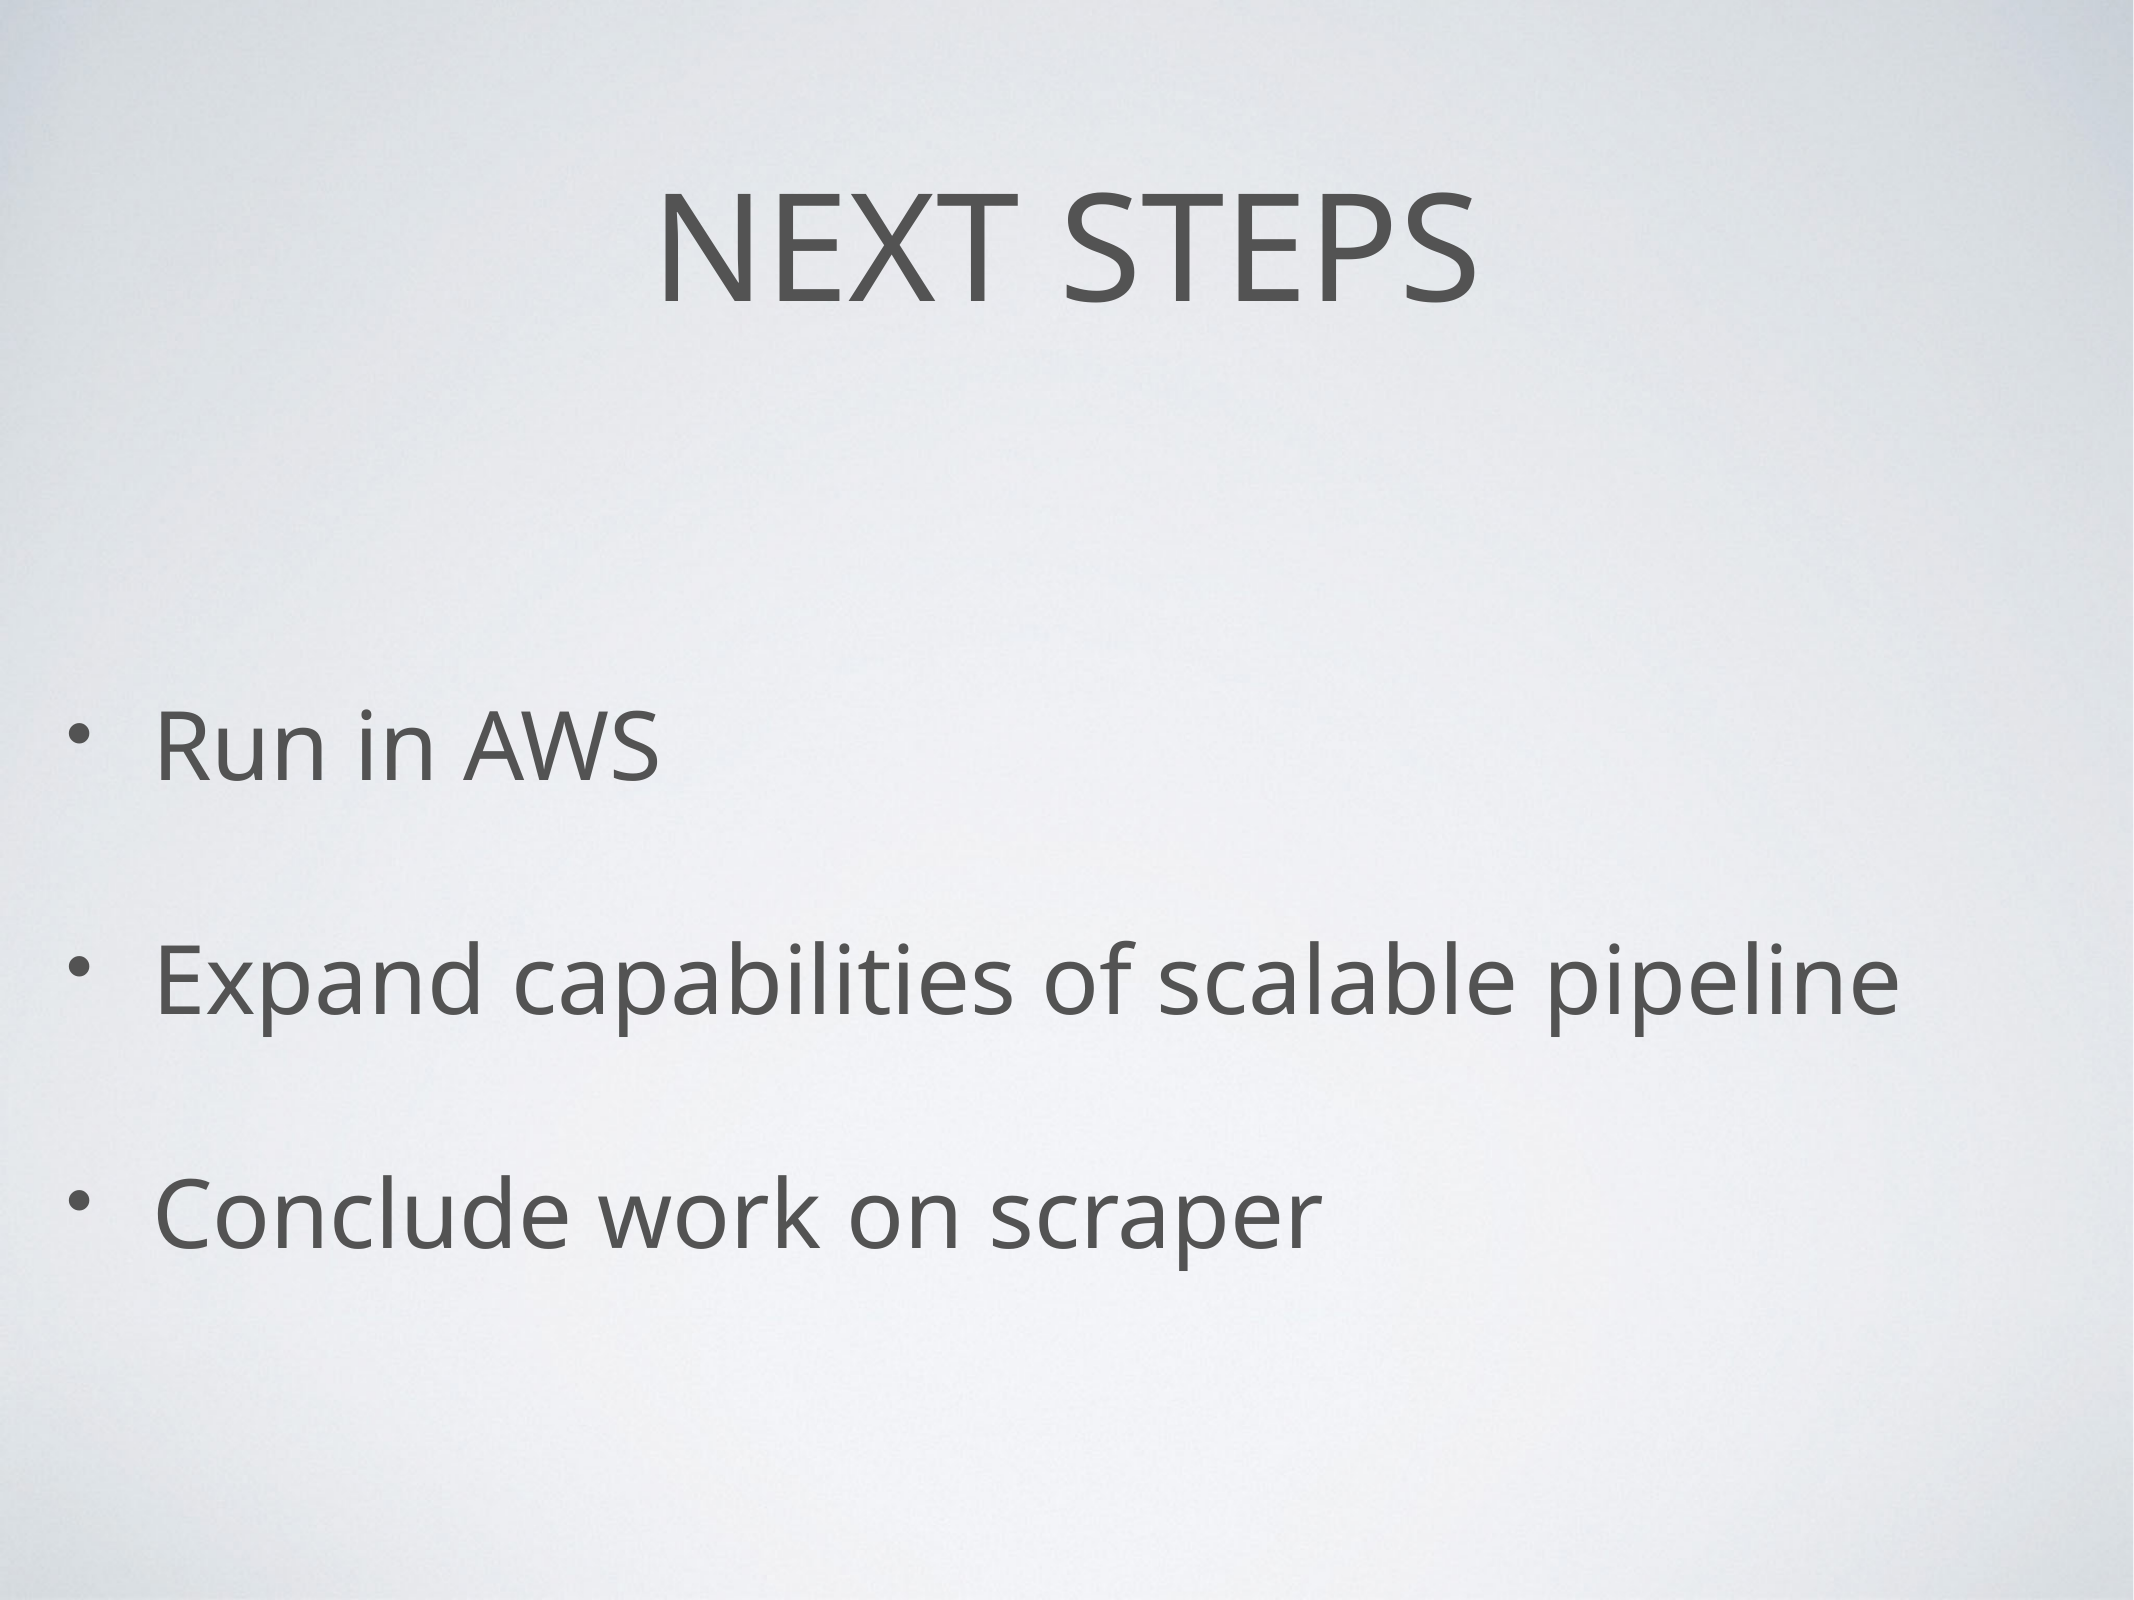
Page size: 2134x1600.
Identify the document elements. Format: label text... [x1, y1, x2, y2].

picture [0, 0, 2134, 1600]
title Next Steps [57, 41, 2076, 443]
list Run in AWS Expand capabilities of scalable pipeline Conclude work on scraper [57, 447, 2076, 1482]
